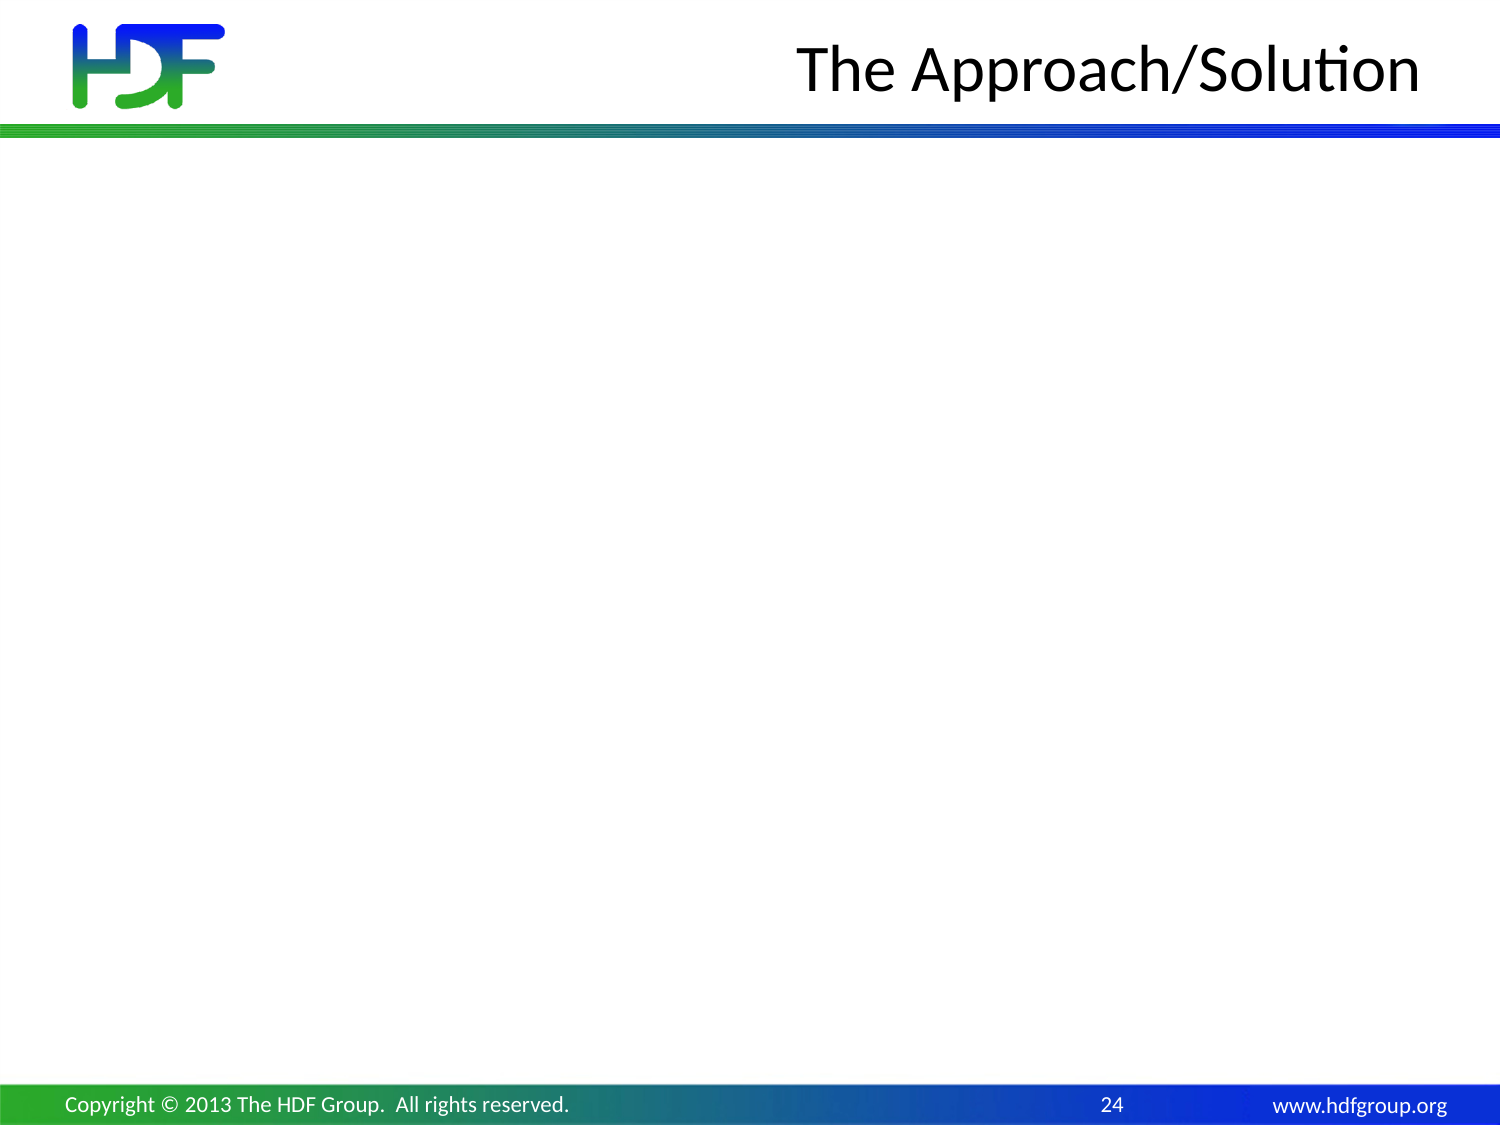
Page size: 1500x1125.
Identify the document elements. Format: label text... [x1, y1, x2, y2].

picture [0, 0, 1500, 1125]
slide_number Copyright © 2013 The HDF Group. All rights reserved. [49, 1087, 751, 1125]
title The Approach/Solution [187, 24, 1438, 113]
slide_number 24 [1049, 1087, 1176, 1125]
